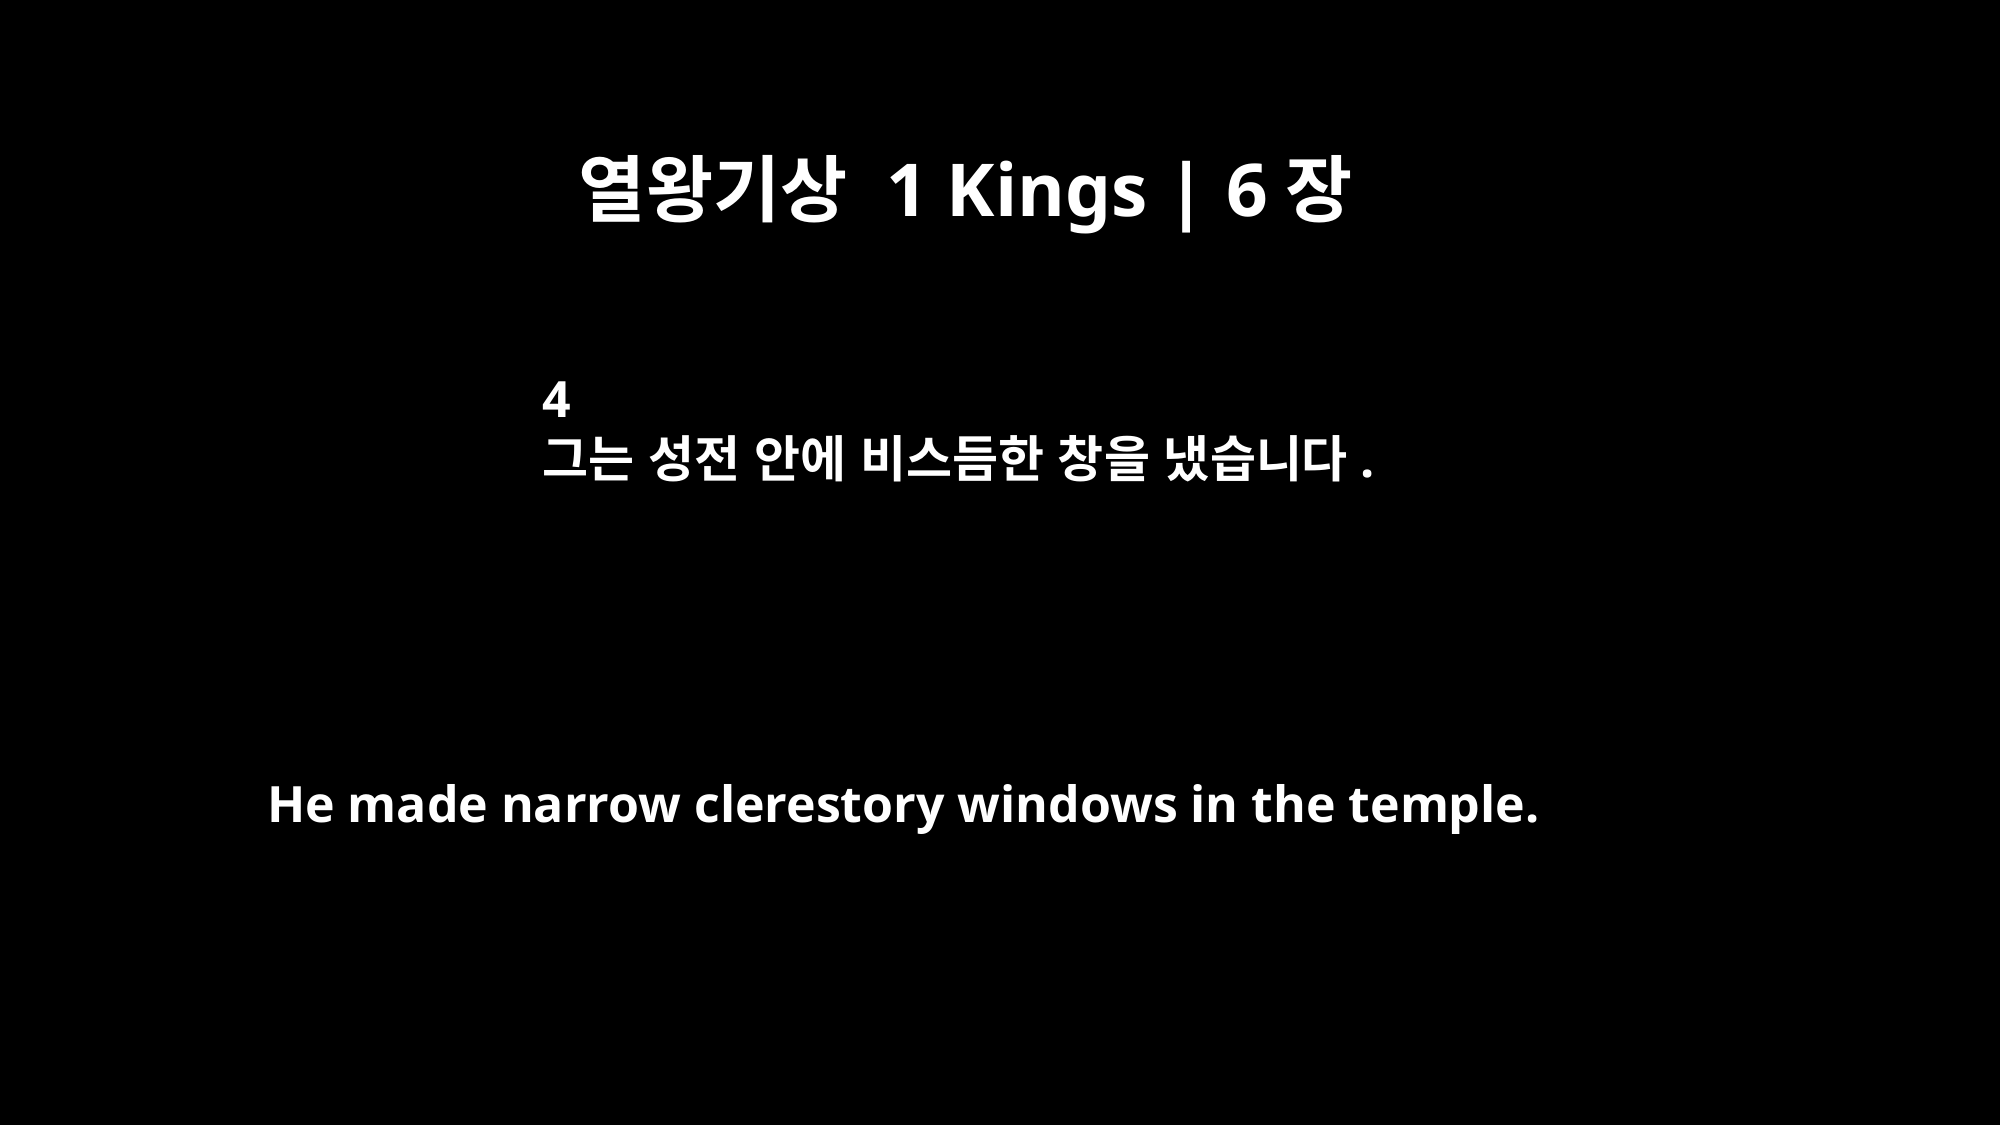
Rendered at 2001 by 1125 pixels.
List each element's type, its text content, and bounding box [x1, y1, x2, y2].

text_box He made narrow clerestory windows in the temple. [252, 764, 1556, 840]
text_box 열왕기상 1 Kings | 6장 [564, 136, 1368, 239]
text_box 4 그는 성전 안에 비스듬한 창을 냈습니다. [527, 359, 1390, 495]
